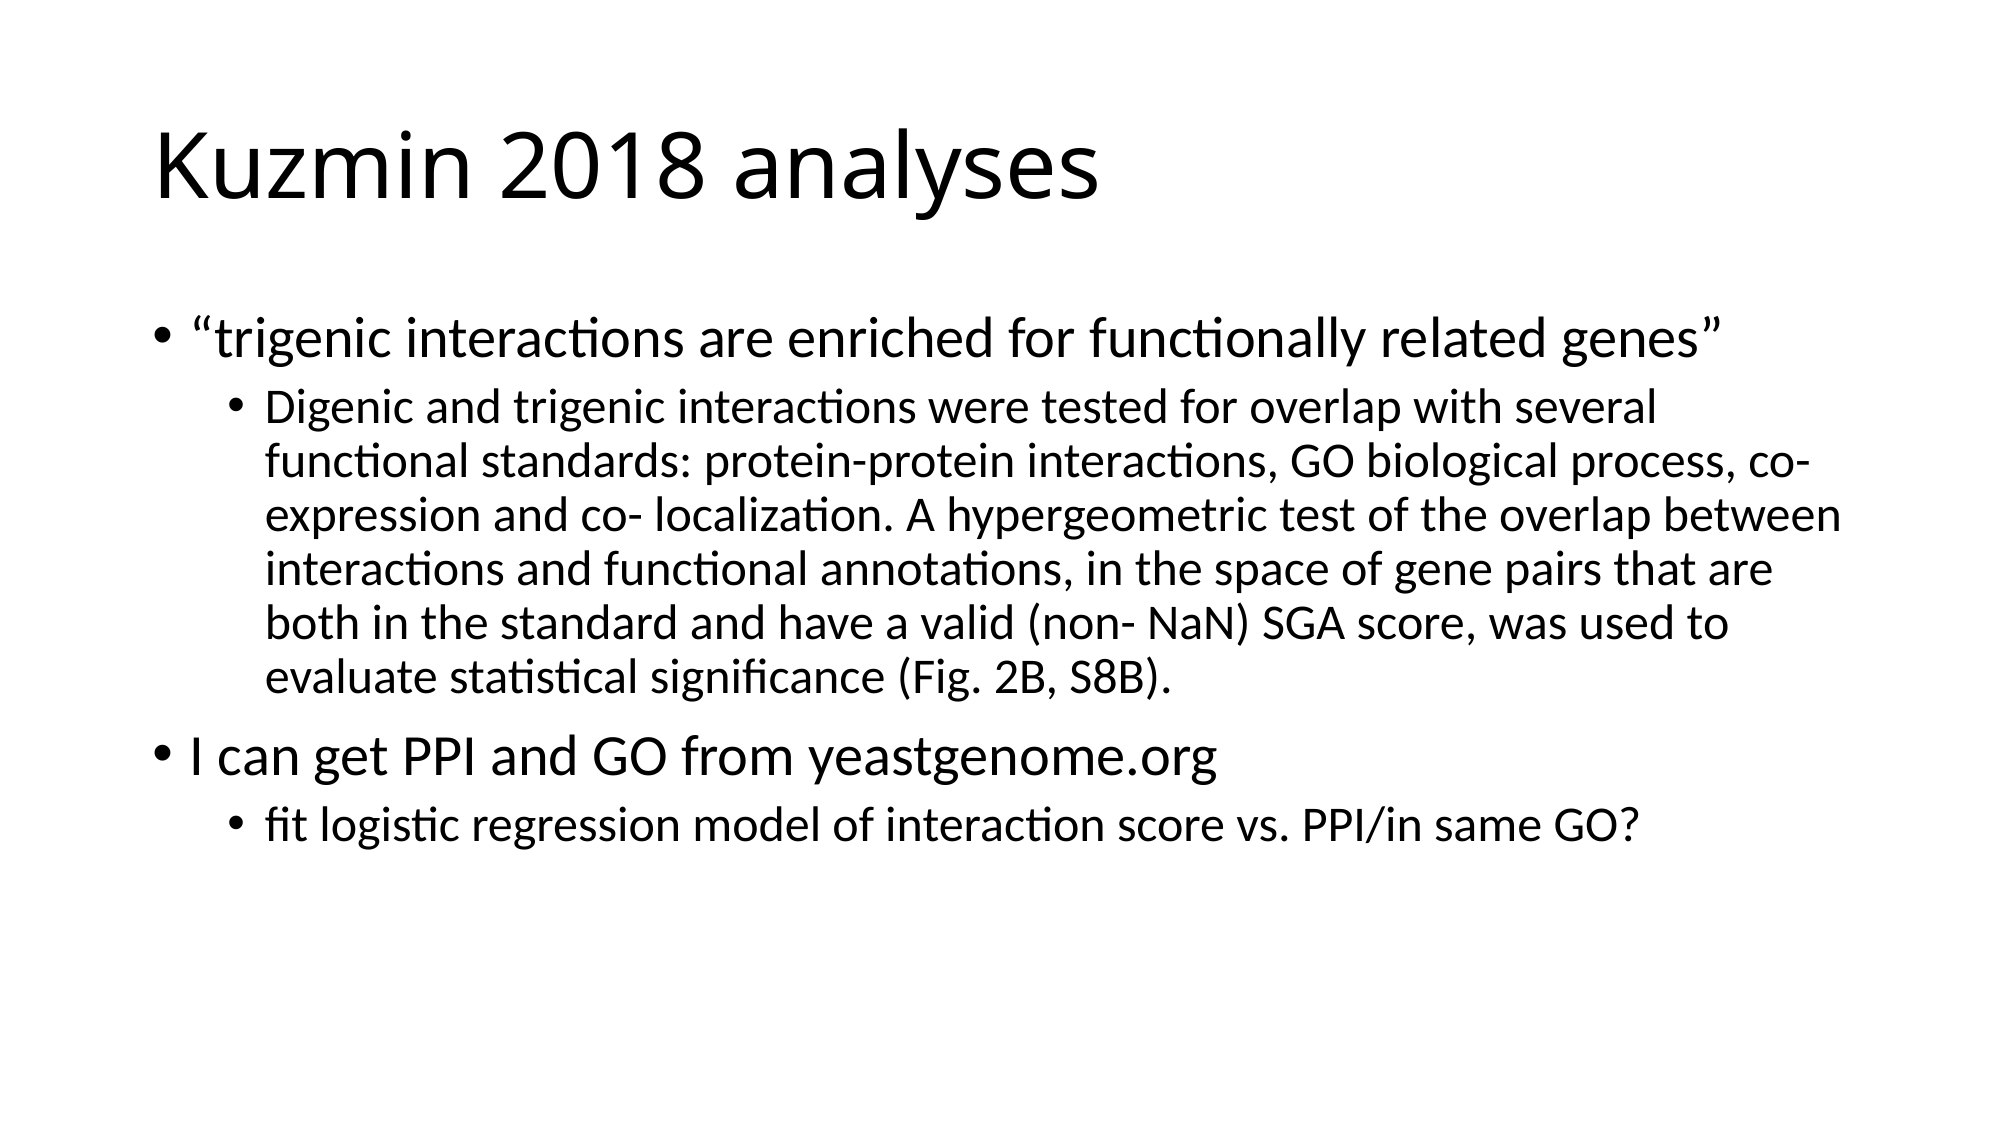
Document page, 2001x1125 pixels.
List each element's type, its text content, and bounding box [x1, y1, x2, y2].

title Kuzmin 2018 analyses [137, 59, 1863, 278]
list “trigenic interactions are enriched for functionally related genes” ﻿Digenic and trigenic interactions were tested for overlap with several functional standards: protein-protein interactions, GO biological process, co-expression and co- localization. A hypergeometric test of the overlap between interactions and functional annotations, in the space of gene pairs that are both in the standard and have a valid (non- NaN) SGA score, was used to evaluate statistical significance (Fig. 2B, S8B). I can get PPI and GO from yeastgenome.org fit logistic regression model of interaction score vs. PPI/in same GO? [137, 299, 1863, 1014]
